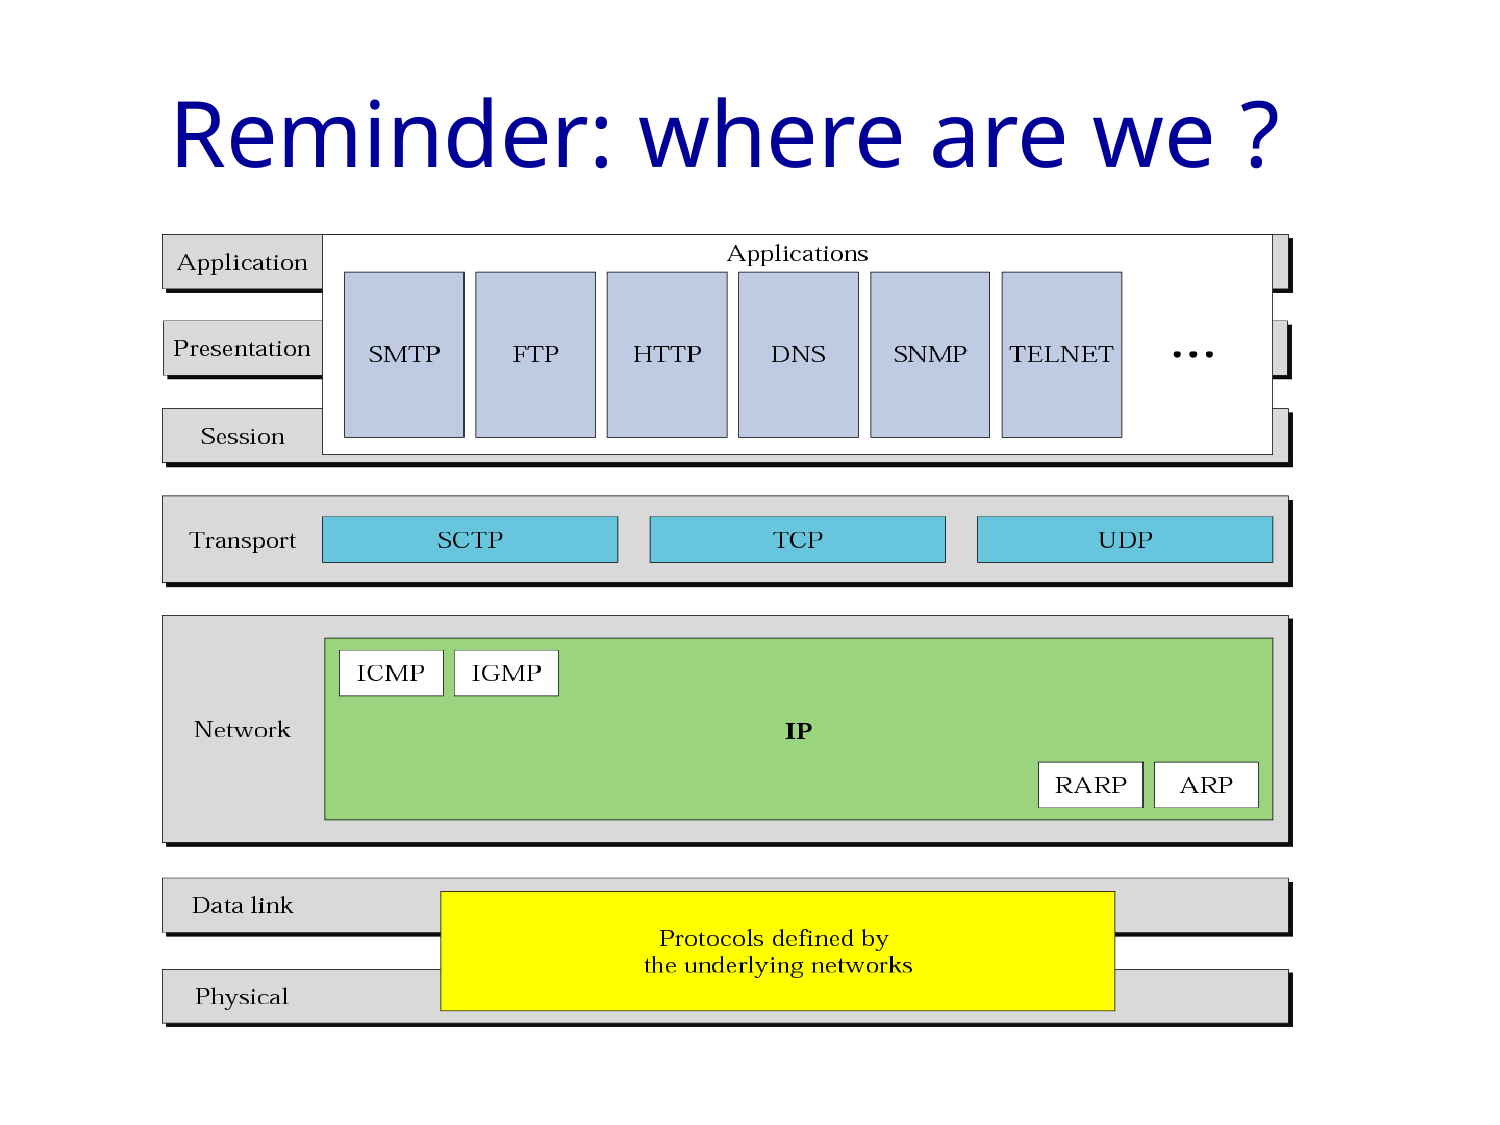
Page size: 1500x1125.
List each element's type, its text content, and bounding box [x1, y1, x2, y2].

picture [162, 234, 1295, 1027]
title Reminder: where are we ? [87, 37, 1363, 226]
